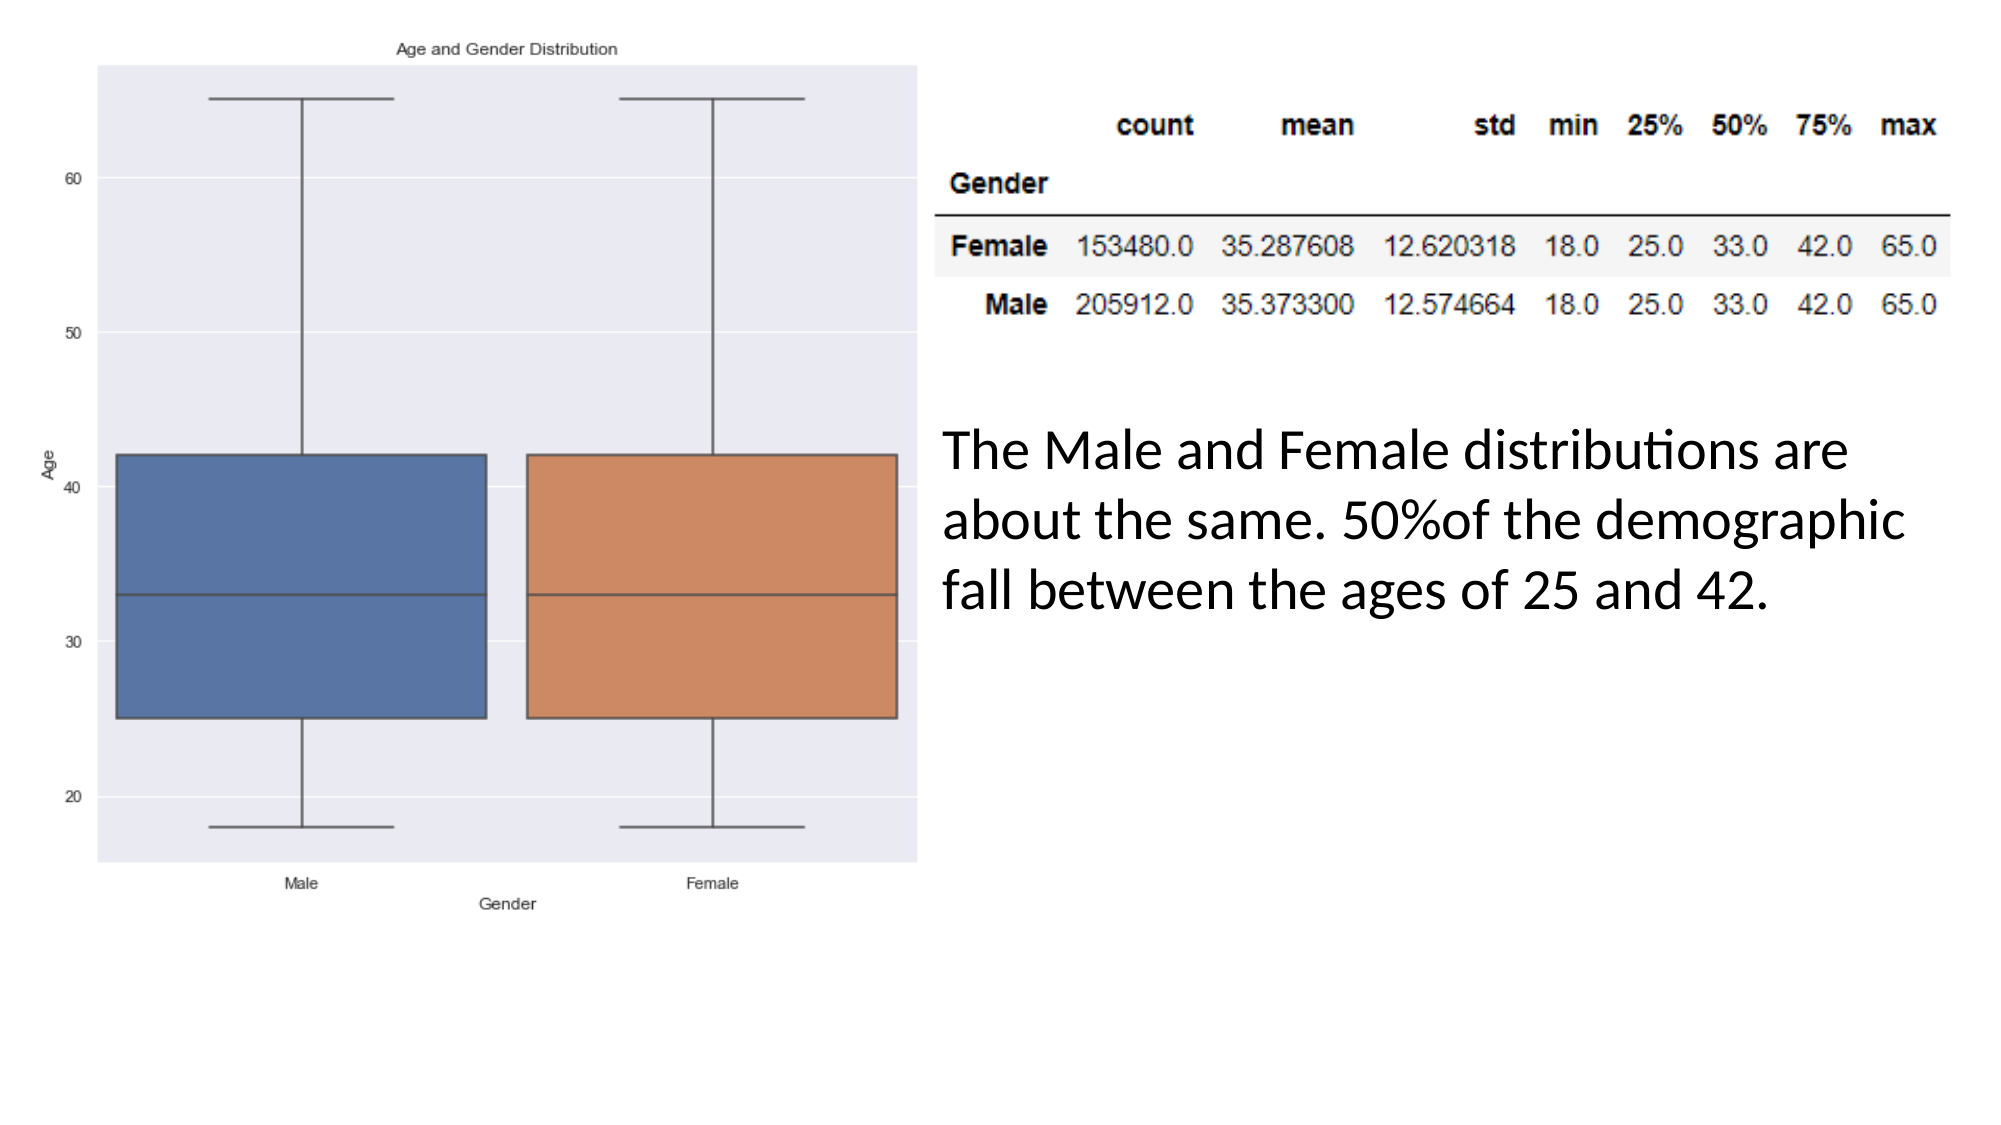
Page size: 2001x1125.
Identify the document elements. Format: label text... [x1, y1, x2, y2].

list The Male and Female distributions are about the same. 50%of the demographic fall between the ages of 25 and 42. [933, 403, 1976, 924]
picture [32, 32, 1976, 924]
